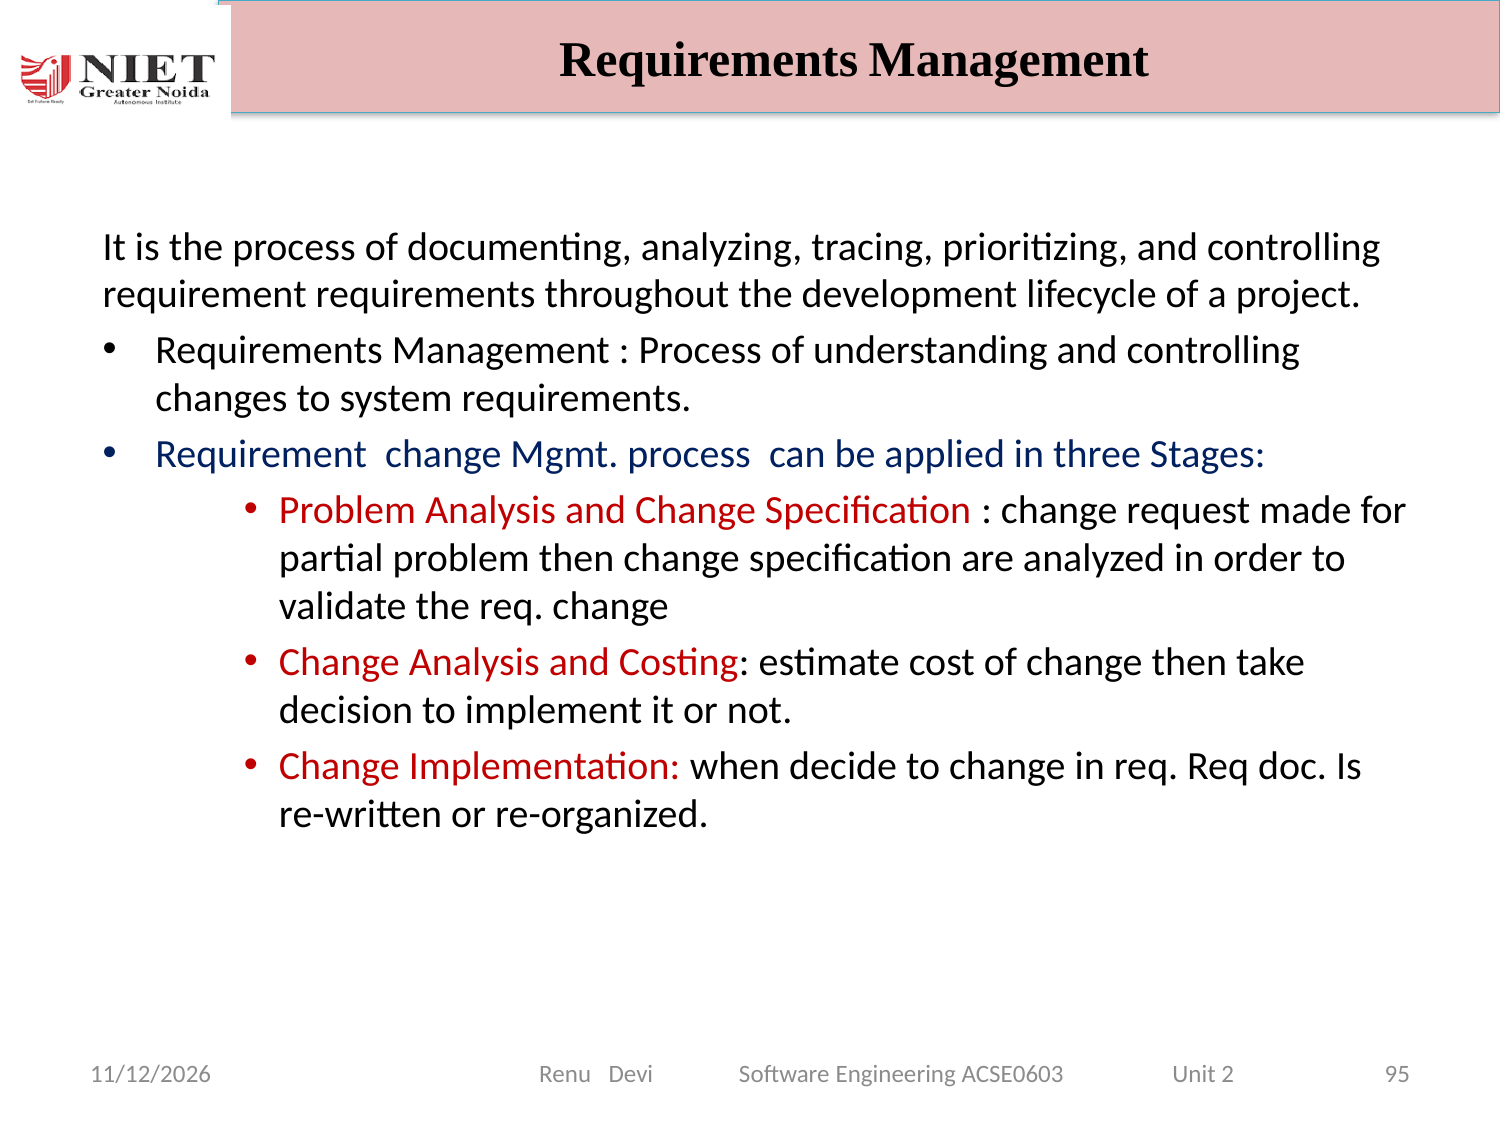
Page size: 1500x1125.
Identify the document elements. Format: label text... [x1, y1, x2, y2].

picture [6, 5, 231, 153]
text_box Requirements Management [218, 0, 1500, 113]
list It is the process of documenting, analyzing, tracing, prioritizing, and controlling requirement requirements throughout the development lifecycle of a project. Requirements Management : Process of understanding and controlling changes to system requirements. Requirement change Mgmt. process can be applied in three Stages: Problem Analysis and Change Specification : change request made for partial problem then change specification are analyzed in order to validate the req. change Change Analysis and Costing: estimate cost of change then take decision to implement it or not. Change Implementation: when decide to change in req. Req doc. Is re-written or re-organized. [87, 212, 1425, 875]
footer Renu Devi Software Engineering ACSE0603 Unit 2 [512, 1042, 1263, 1103]
slide_number 95 [1263, 1042, 1425, 1103]
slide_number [75, 1042, 425, 1103]
